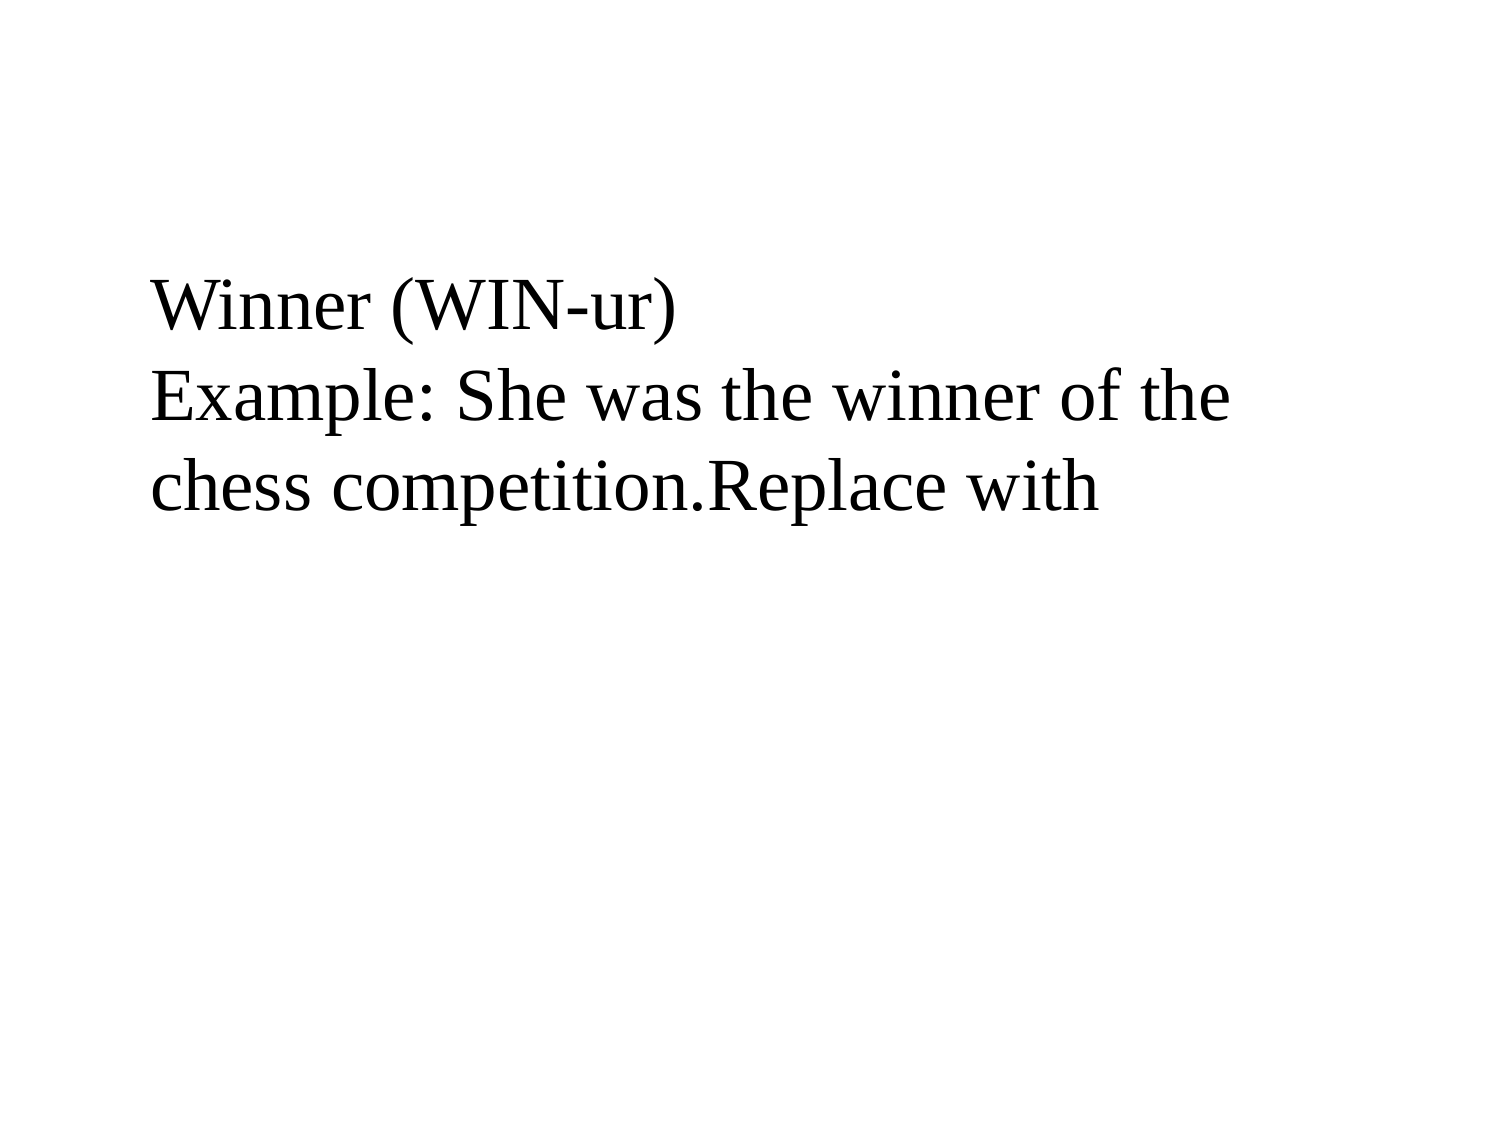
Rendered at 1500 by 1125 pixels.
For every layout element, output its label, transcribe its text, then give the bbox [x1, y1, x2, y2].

text_box Winner (WIN-ur) Example: She was the winner of the chess competition.Replace with [74, 134, 1425, 1110]
